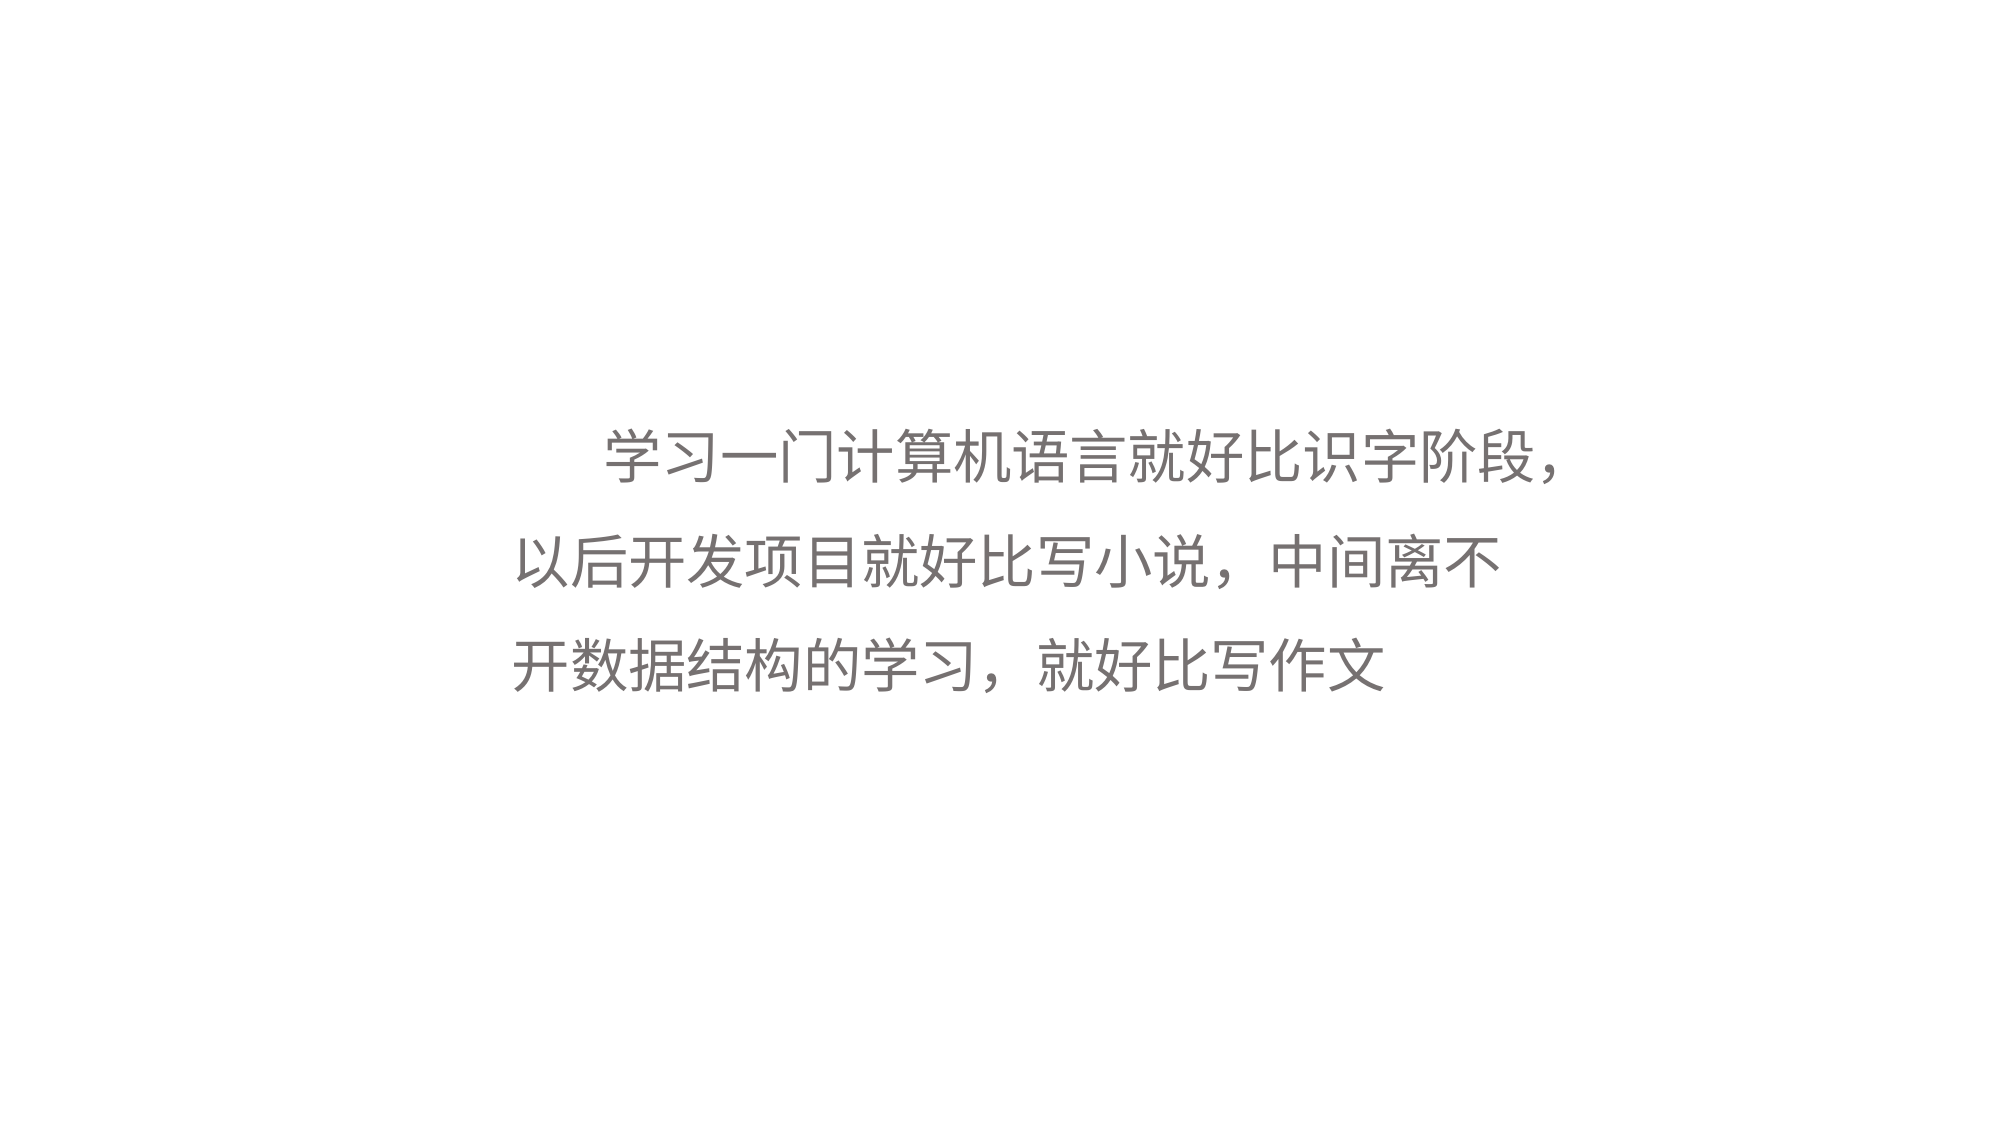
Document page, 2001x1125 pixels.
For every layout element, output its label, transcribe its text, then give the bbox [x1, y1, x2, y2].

text_box 学习一门计算机语言就好比识字阶段，以后开发项目就好比写小说，中间离不开数据结构的学习，就好比写作文 [511, 384, 1546, 700]
